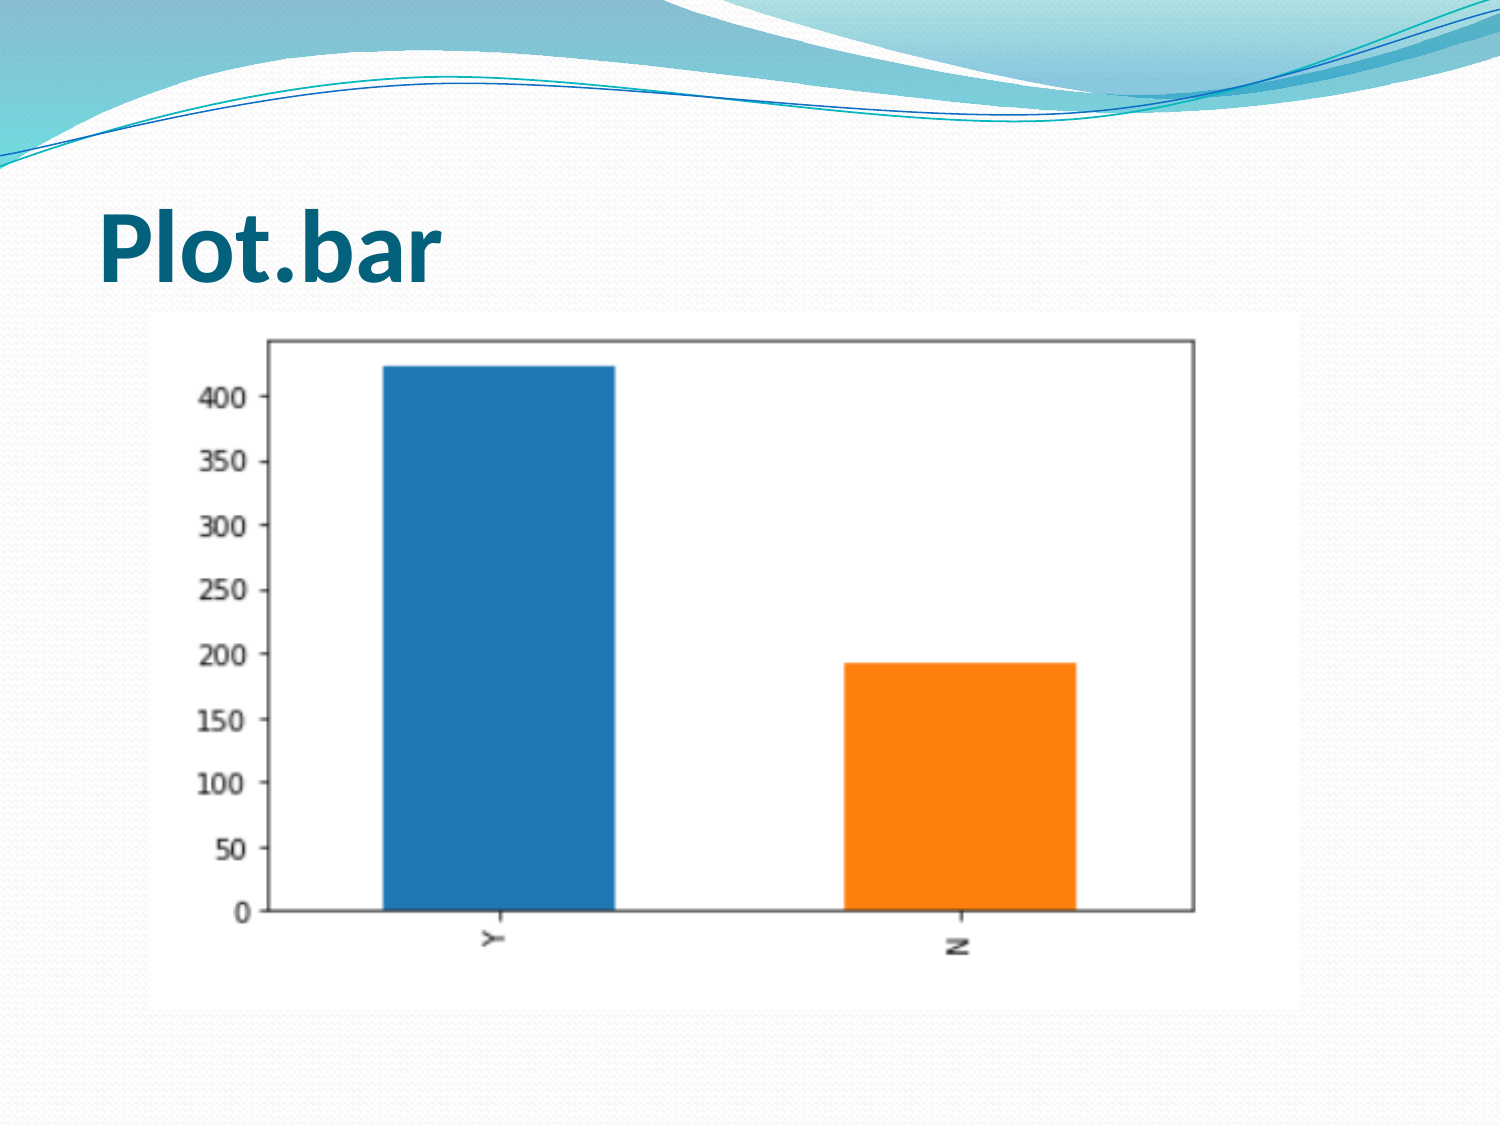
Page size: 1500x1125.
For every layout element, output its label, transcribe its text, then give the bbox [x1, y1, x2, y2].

title Plot.bar [75, 115, 1425, 303]
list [149, 312, 1301, 1011]
